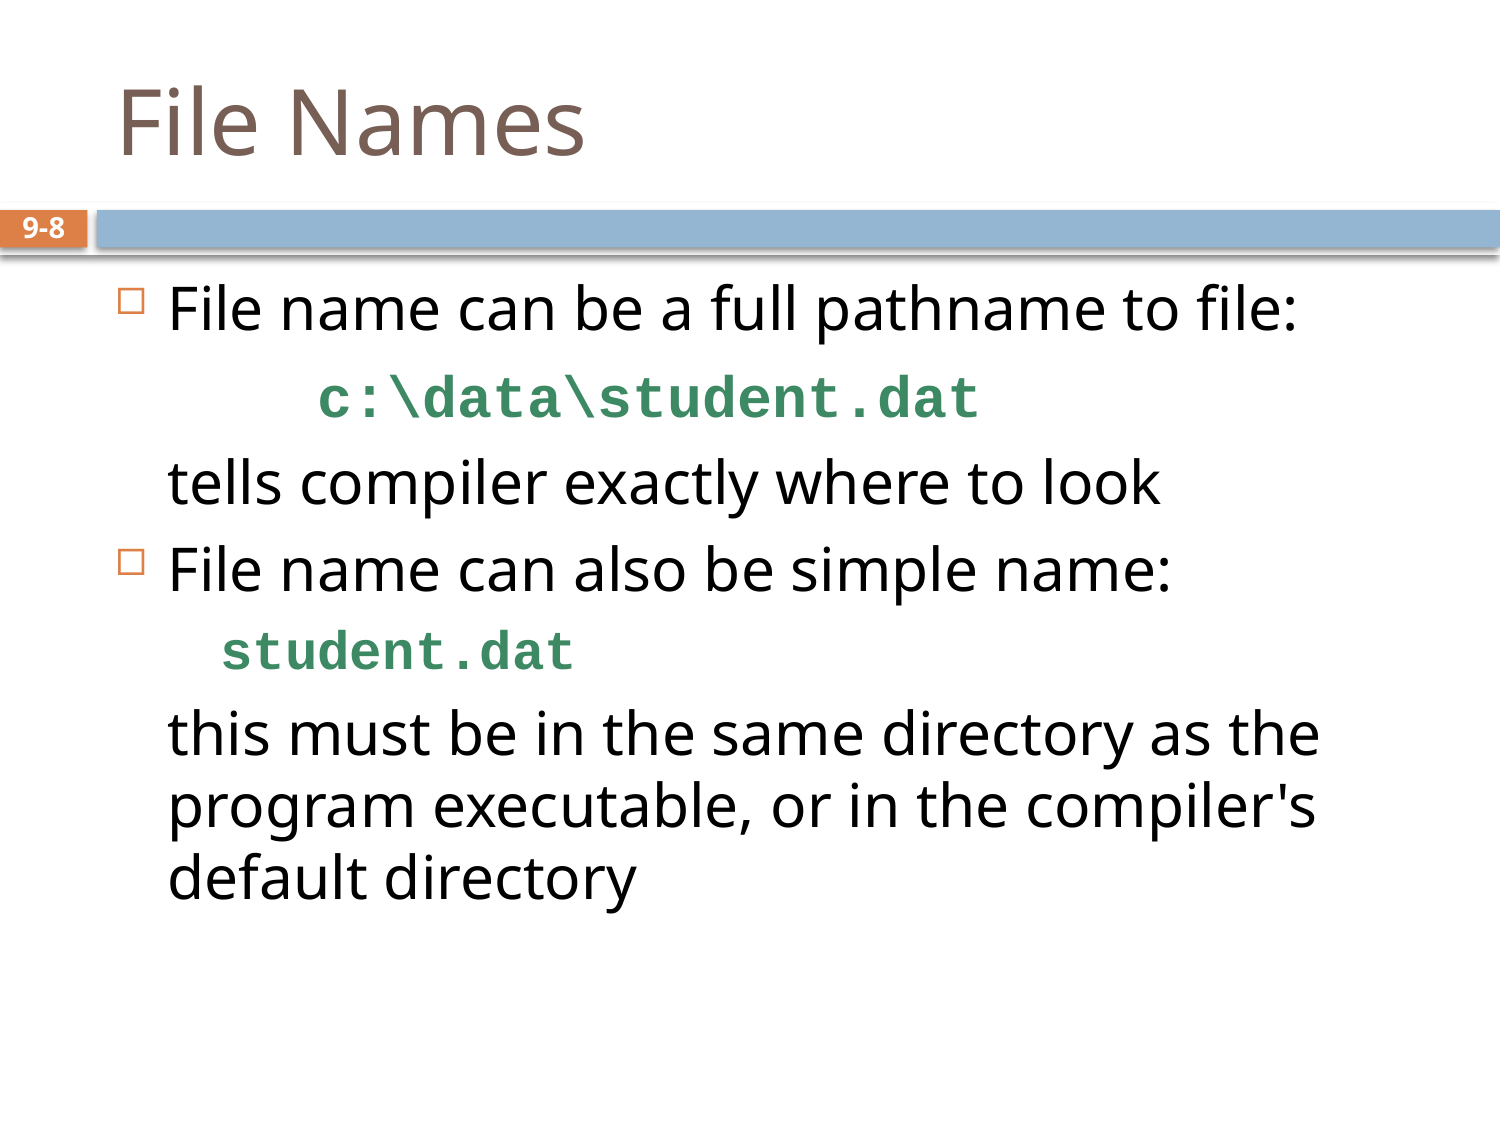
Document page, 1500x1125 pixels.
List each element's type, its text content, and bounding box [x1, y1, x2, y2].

title File Names [100, 37, 1438, 200]
list File name can be a full pathname to file: c:\data\student.dat tells compiler exactly where to look File name can also be simple name: student.dat this must be in the same directory as the program executable, or in the compiler's default directory [100, 262, 1438, 1000]
slide_number 9-8 [0, 208, 88, 249]
